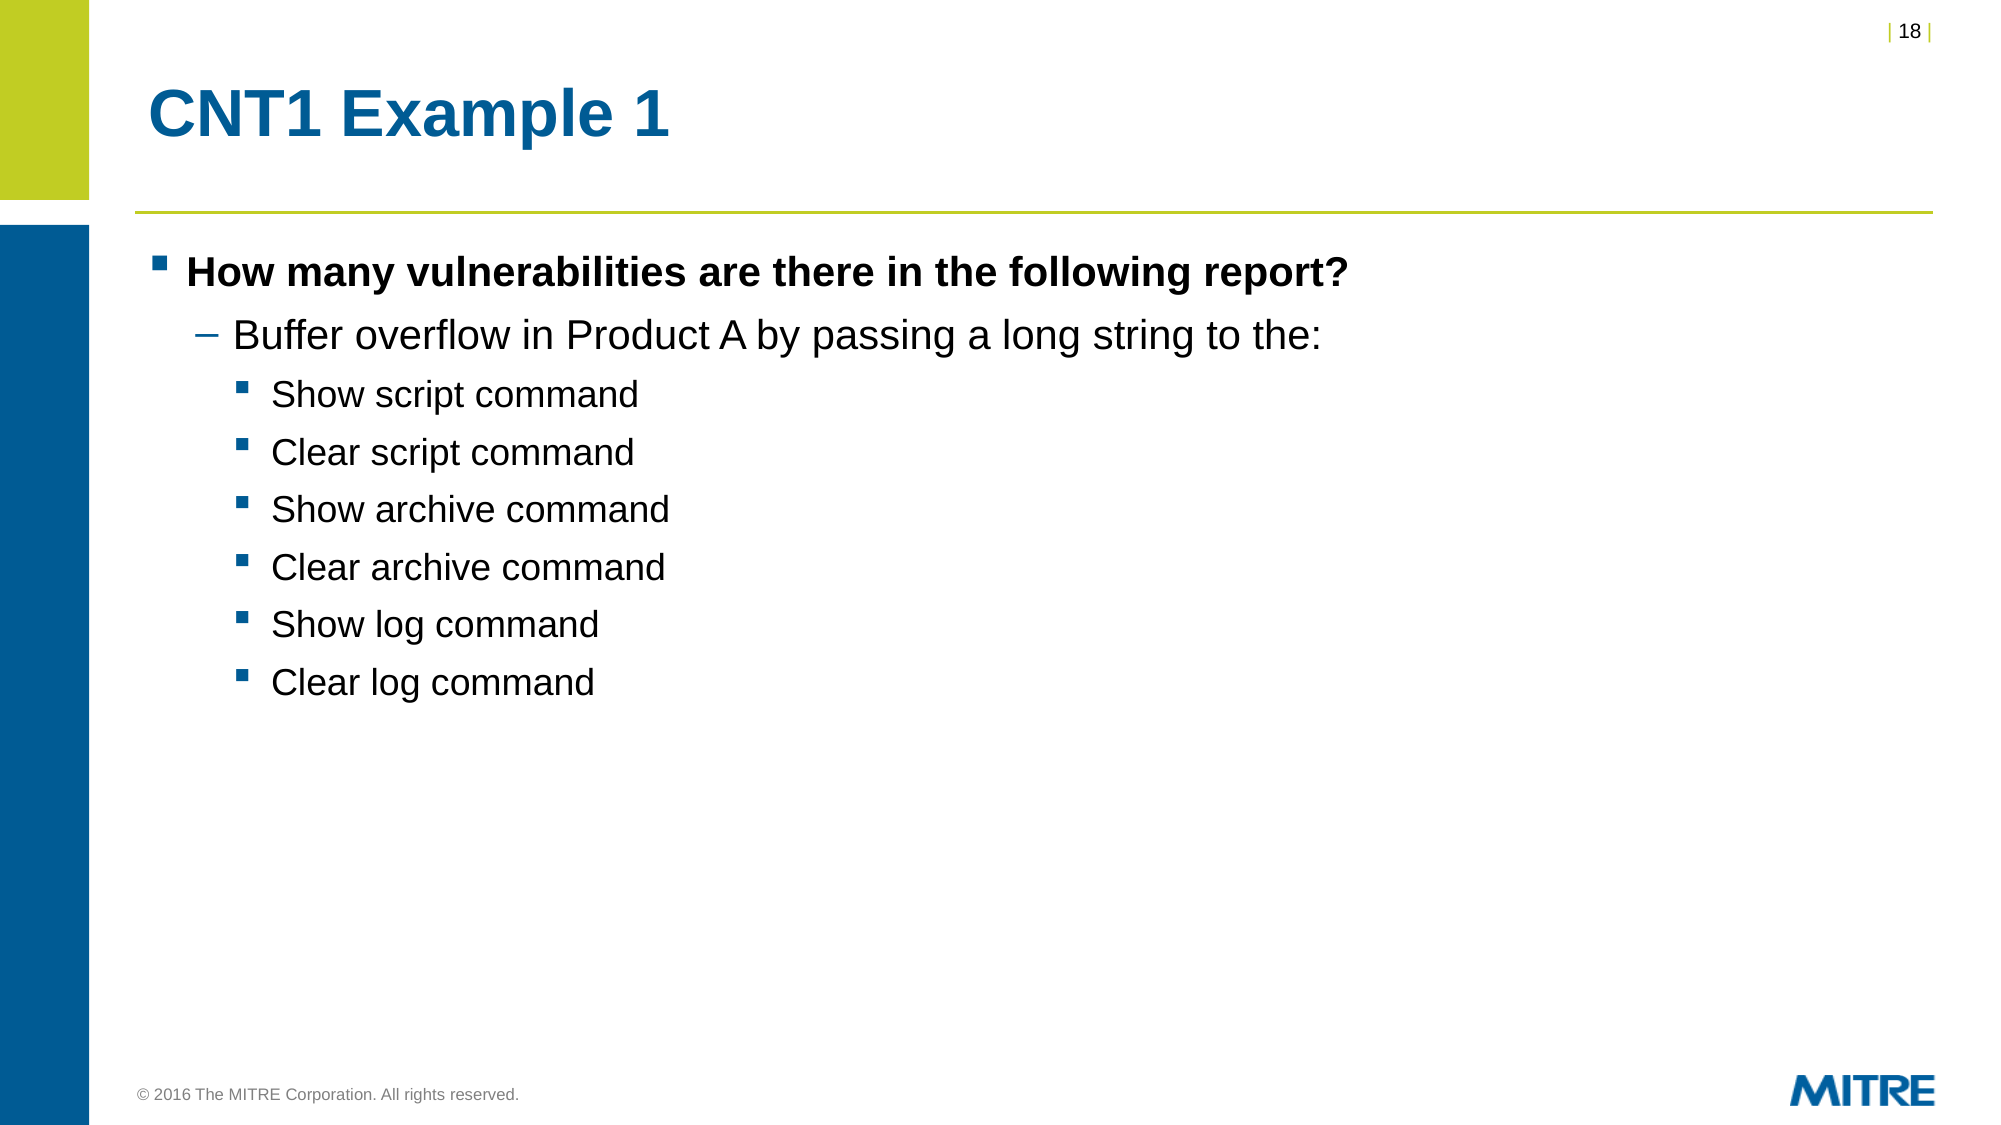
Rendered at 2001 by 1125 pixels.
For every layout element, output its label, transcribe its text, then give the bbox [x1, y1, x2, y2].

title CNT1 Example 1 [133, 45, 1934, 188]
picture [1790, 1072, 1938, 1113]
list How many vulnerabilities are there in the following report? Buffer overflow in Product A by passing a long string to the: Show script command Clear script command Show archive command Clear archive command Show log command Clear log command [133, 237, 1934, 1005]
